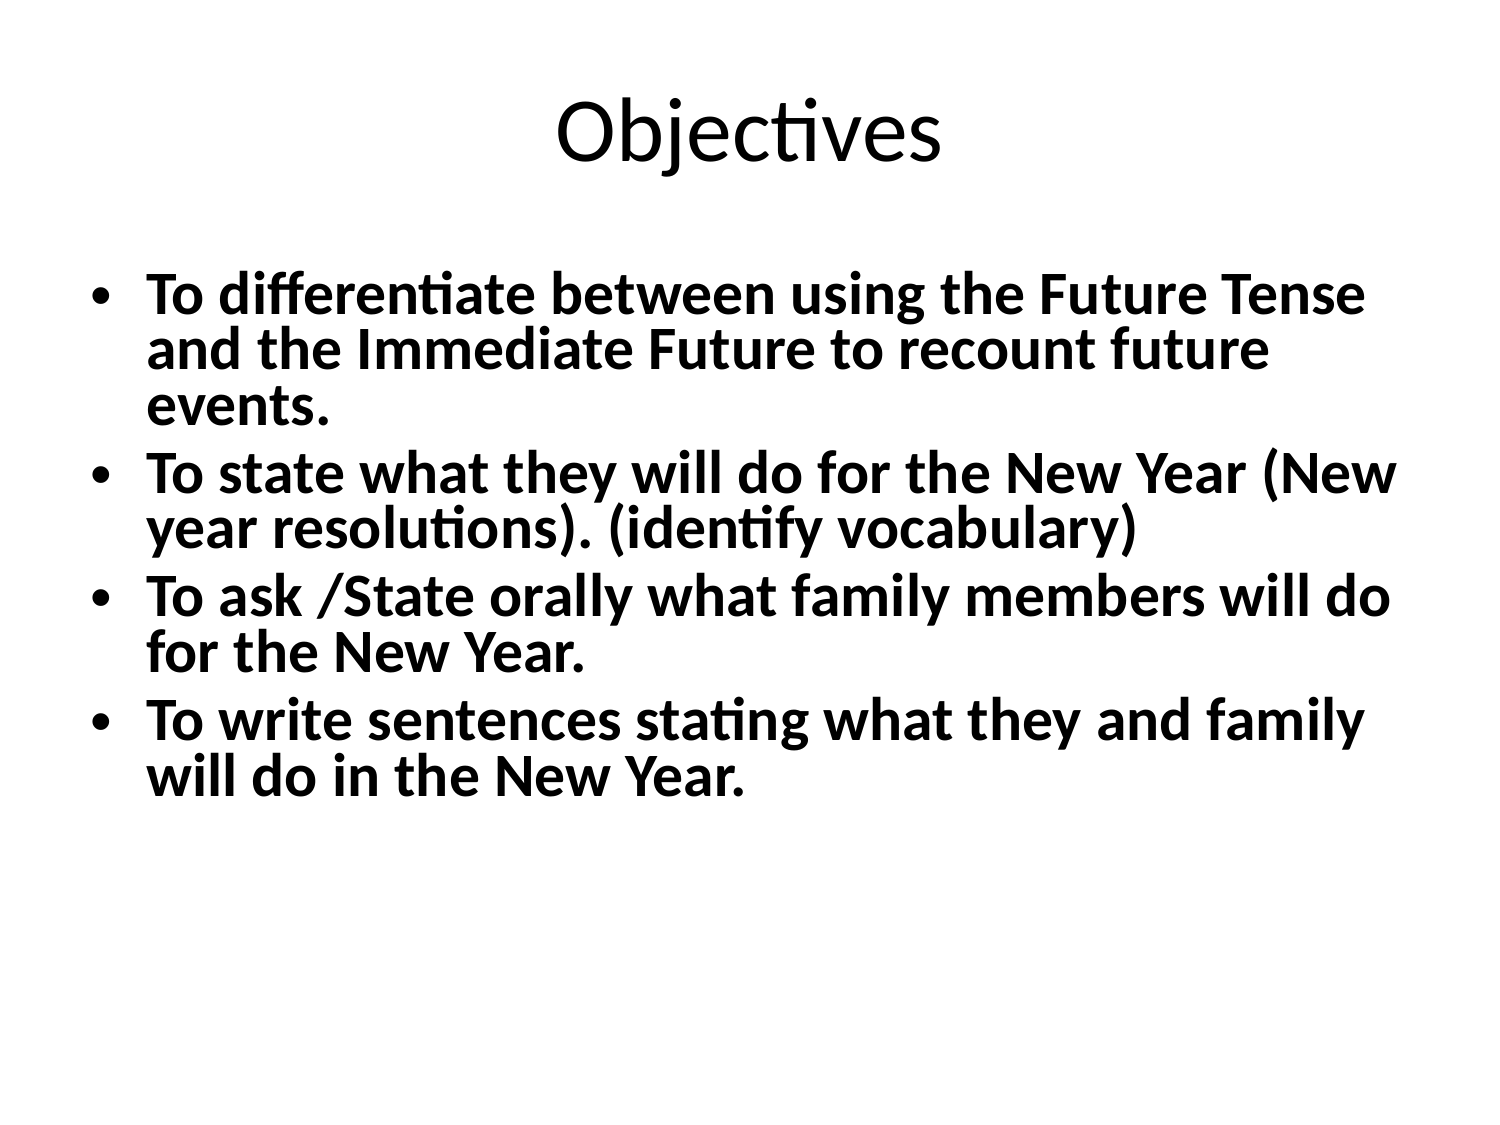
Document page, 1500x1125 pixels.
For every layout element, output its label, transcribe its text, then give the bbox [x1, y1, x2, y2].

list To differentiate between using the Future Tense and the Immediate Future to recount future events. To state what they will do for the New Year (New year resolutions). (identify vocabulary) To ask /State orally what family members will do for the New Year. To write sentences stating what they and family will do in the New Year. [75, 262, 1425, 1005]
title Objectives [75, 45, 1425, 233]
